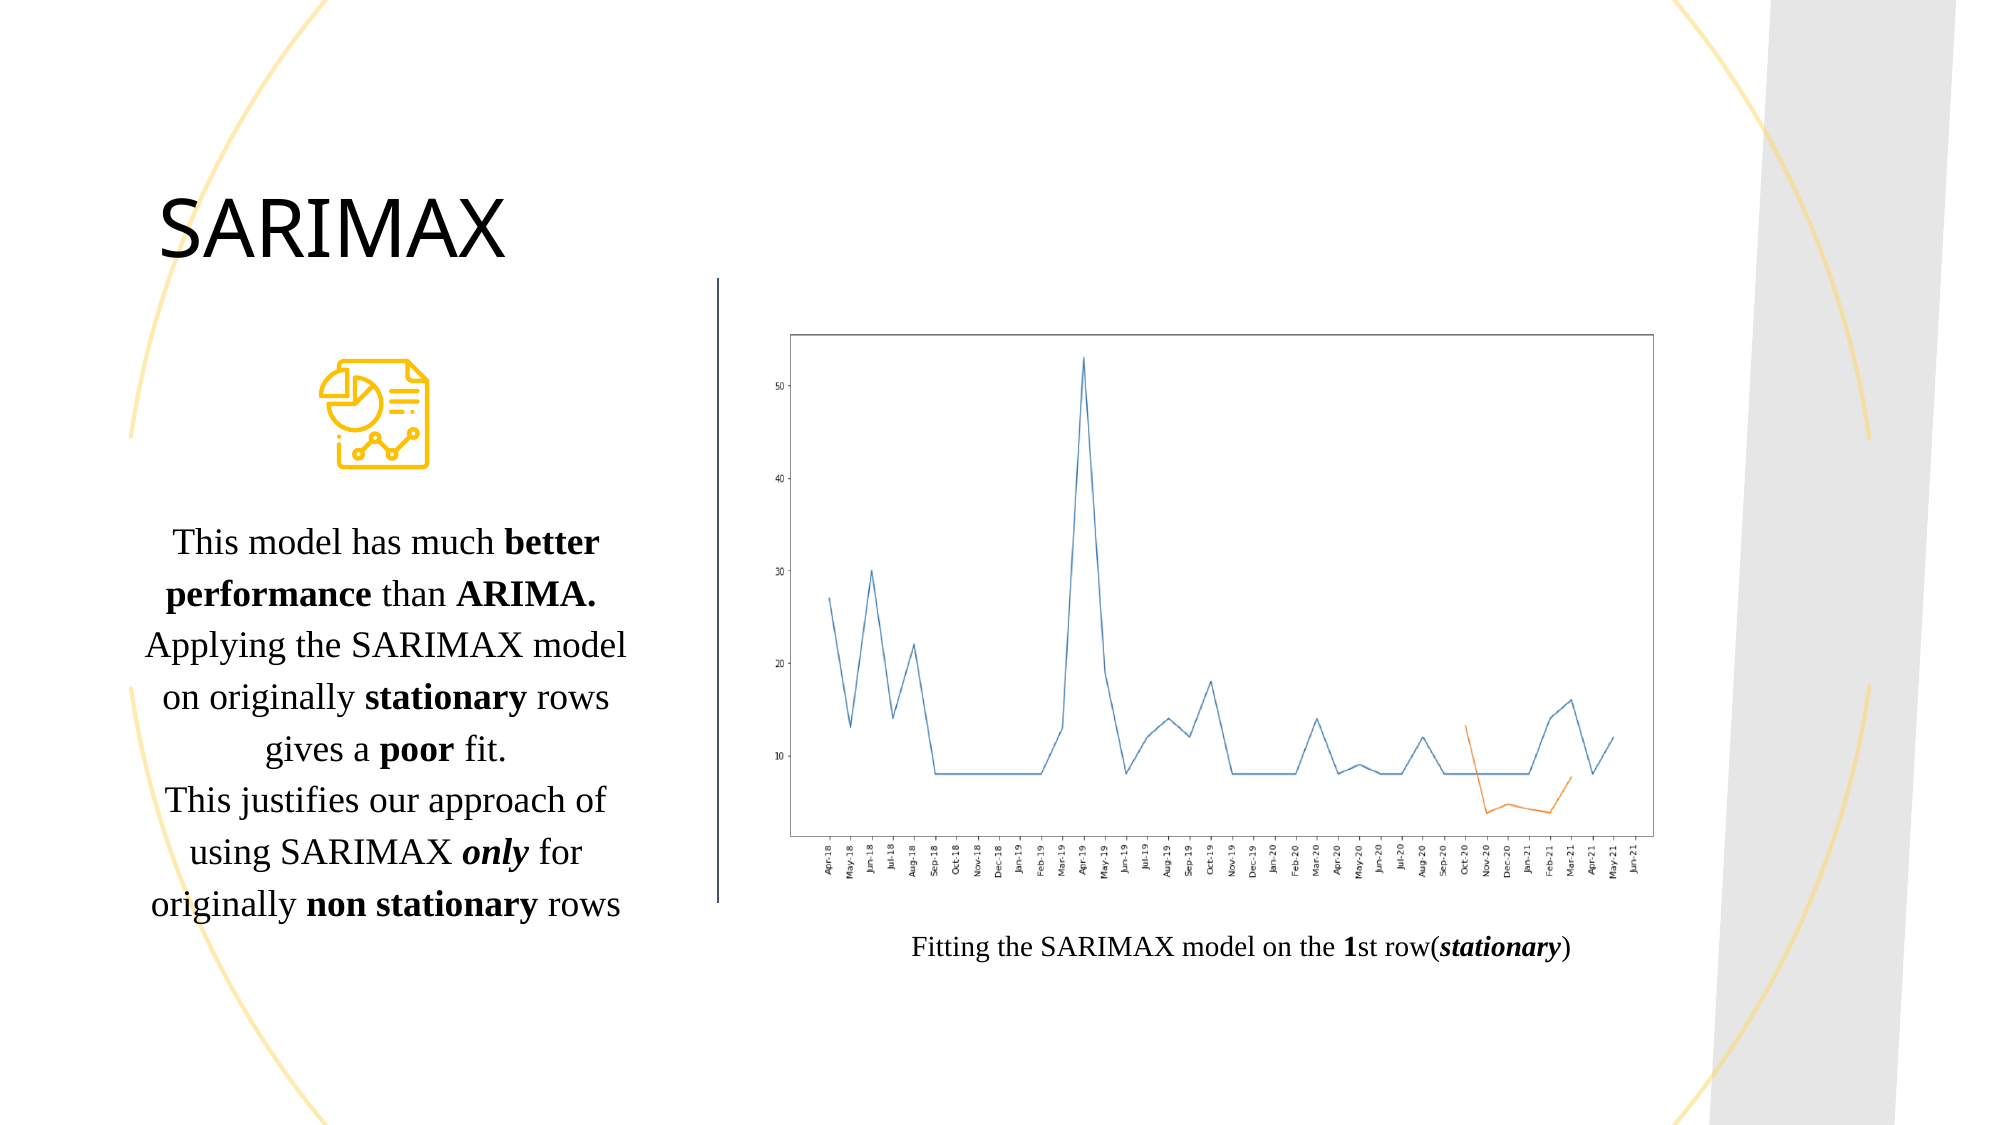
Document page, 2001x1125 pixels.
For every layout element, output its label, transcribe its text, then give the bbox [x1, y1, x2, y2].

text_box Fitting the SARIMAX model on the 1st row(stationary) [752, 907, 1730, 978]
picture [766, 332, 1661, 893]
title SARIMAX [137, 90, 1863, 191]
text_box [135, 277, 719, 927]
